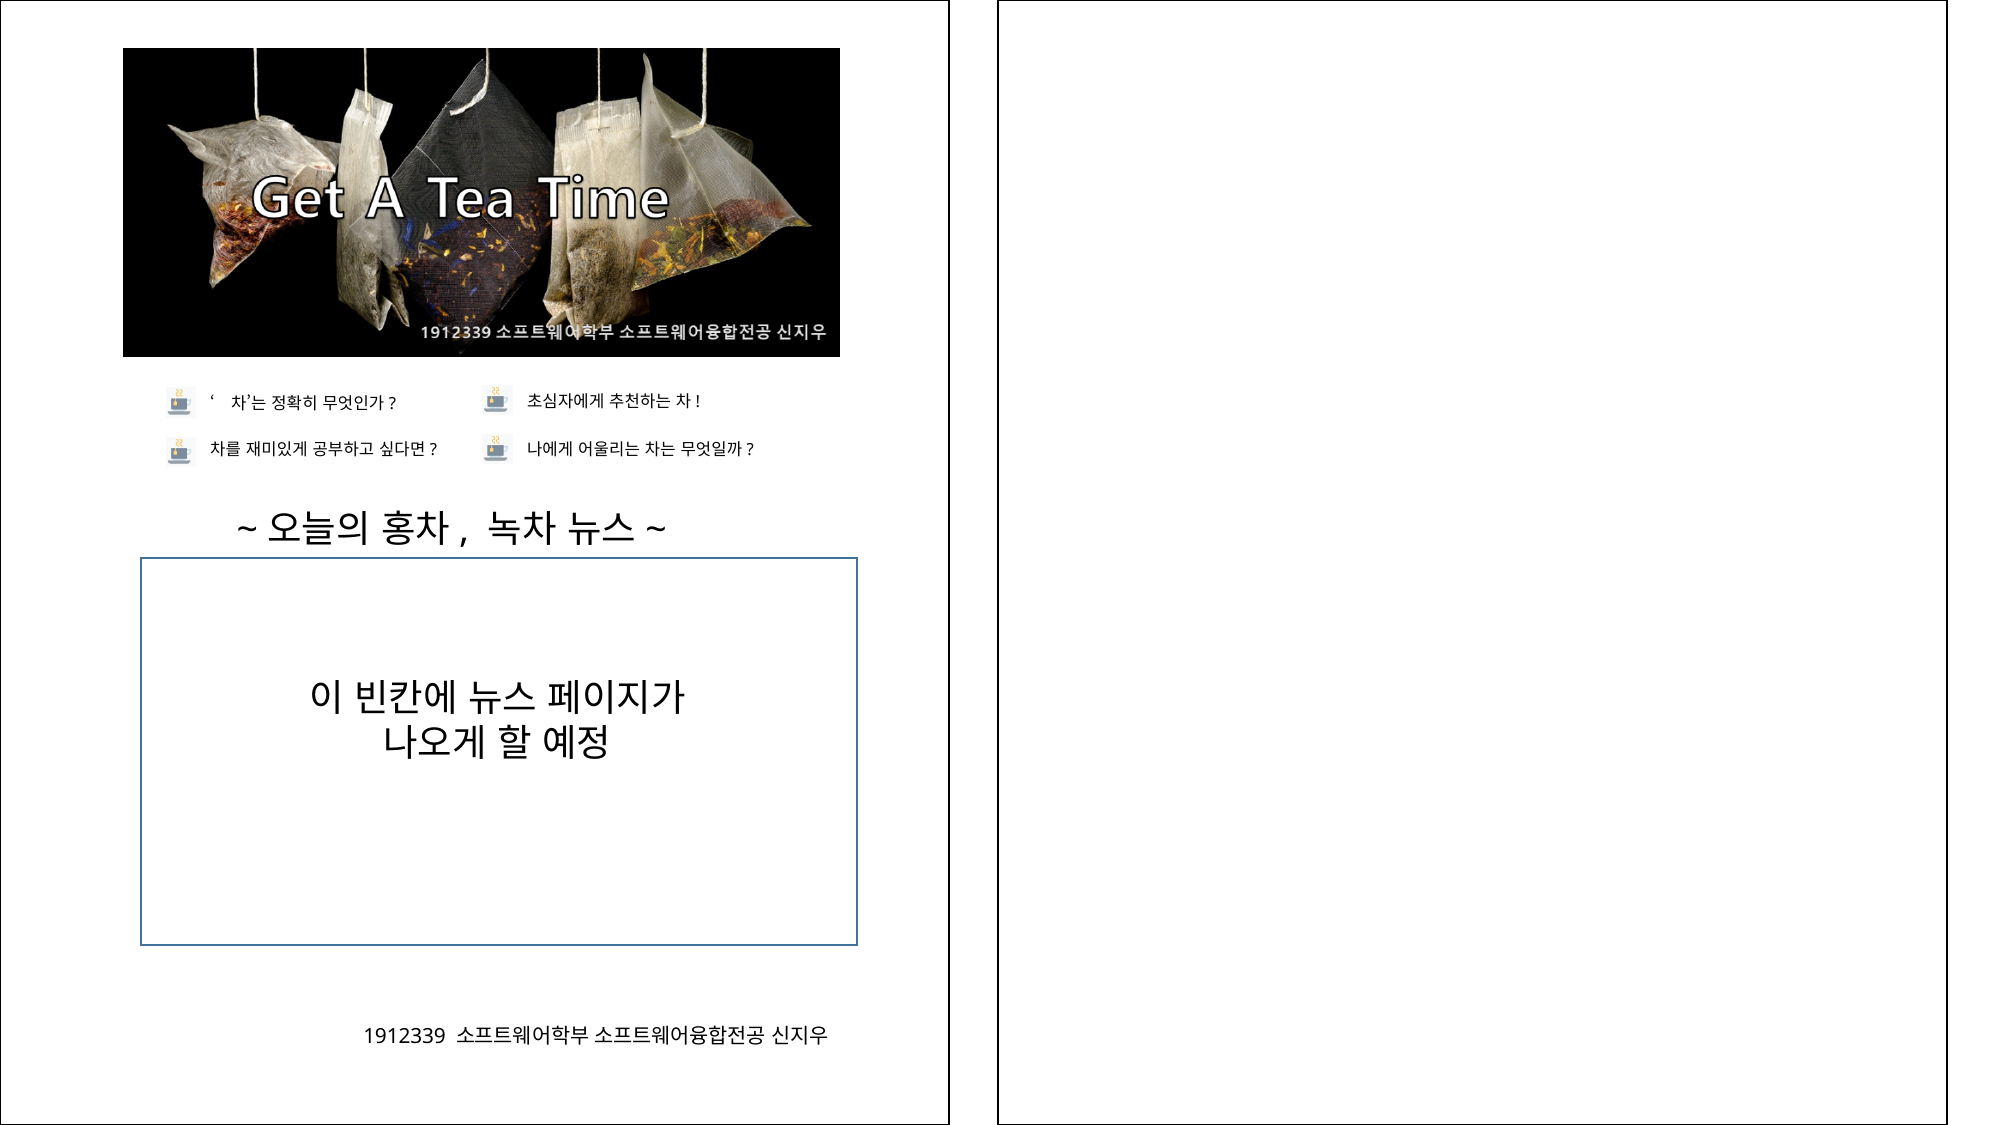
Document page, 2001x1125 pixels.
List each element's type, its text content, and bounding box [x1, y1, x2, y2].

text_box ‘차’는 정확히 무엇인가? [195, 385, 667, 420]
text_box 차를 재미있게 공부하고 싶다면? [195, 431, 512, 467]
text_box [997, 0, 1948, 1125]
text_box ~오늘의 홍차, 녹차 뉴스~ [221, 497, 728, 558]
picture [165, 437, 196, 467]
text_box [0, 0, 950, 1125]
text_box 이 빈칸에 뉴스 페이지가 나오게 할 예정 [274, 666, 722, 771]
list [123, 48, 840, 357]
text_box 나에게 어울리는 차는 무엇일까? [512, 431, 984, 467]
picture [165, 387, 196, 418]
text_box [140, 557, 858, 946]
text_box 초심자에게 추천하는 차! [512, 383, 775, 419]
text_box 1912339 소프트웨어학부 소프트웨어융합전공 신지우 [348, 1014, 939, 1055]
picture [482, 434, 513, 464]
picture [482, 385, 513, 415]
